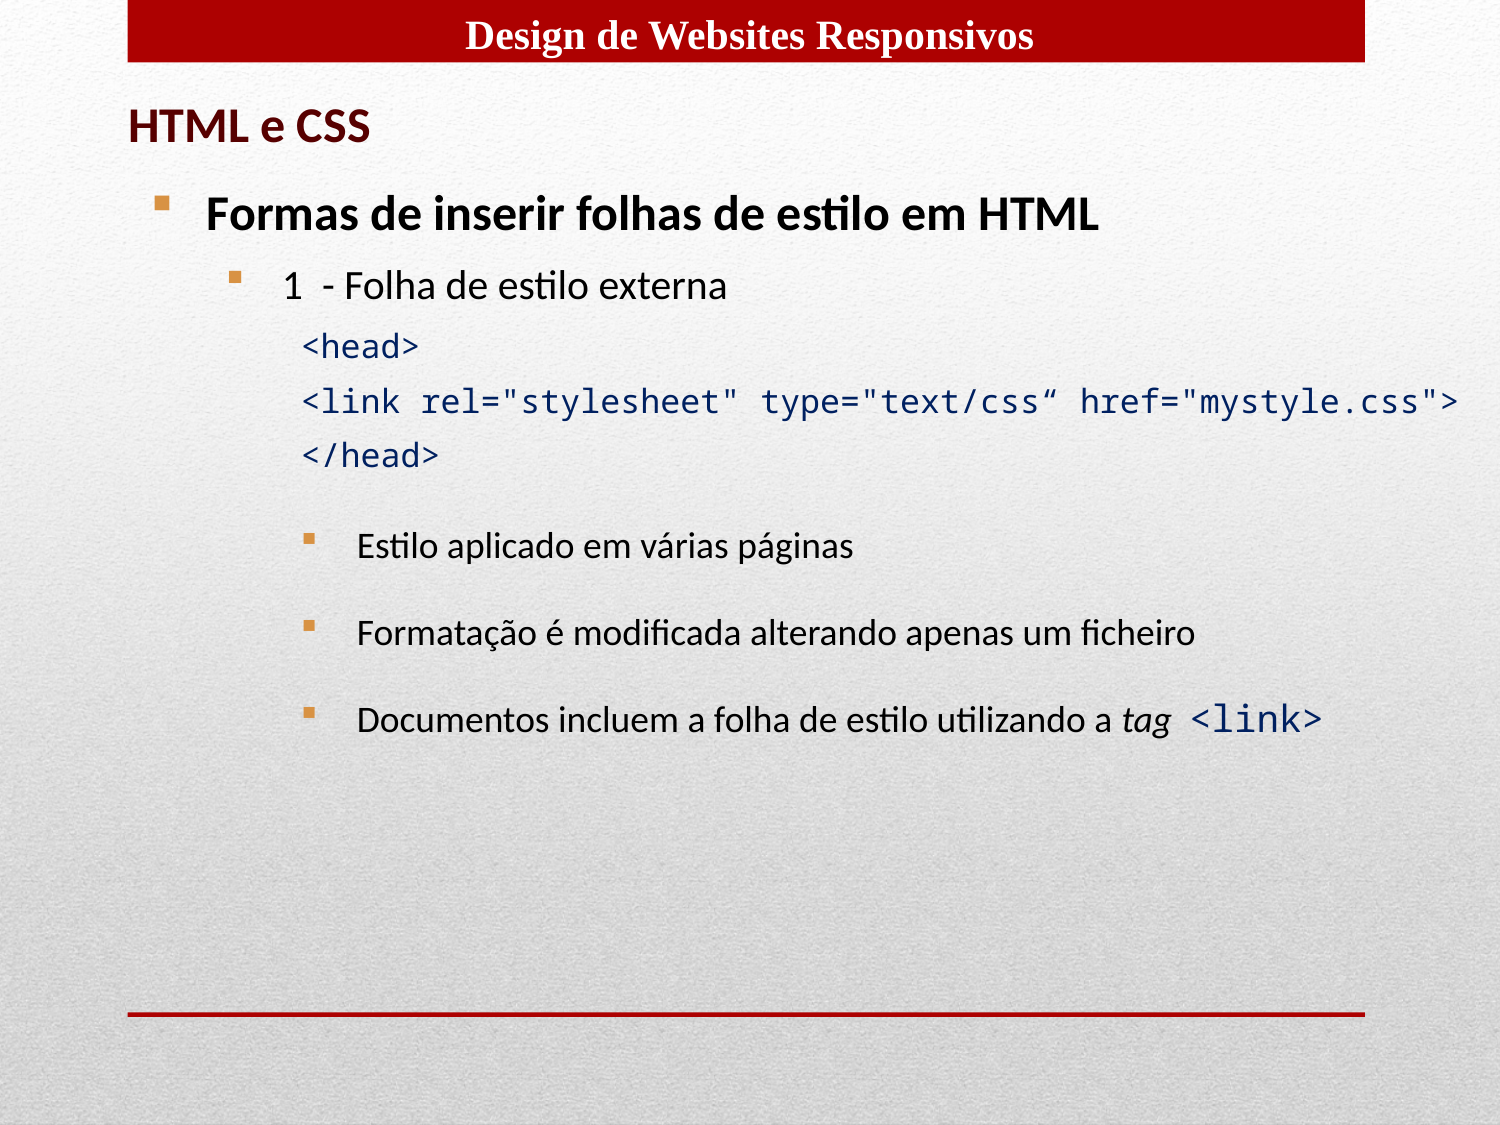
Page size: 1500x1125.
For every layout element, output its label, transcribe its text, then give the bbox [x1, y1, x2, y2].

text_box Formas de inserir folhas de estilo em HTML 1 - Folha de estilo externa <head> <link rel="stylesheet" type="text/css“ href="mystyle.css"> </head> Estilo aplicado em várias páginas Formatação é modificada alterando apenas um ficheiro Documentos incluem a folha de estilo utilizando a tag <link> [135, 184, 1500, 982]
text_box HTML e CSS [113, 85, 387, 160]
